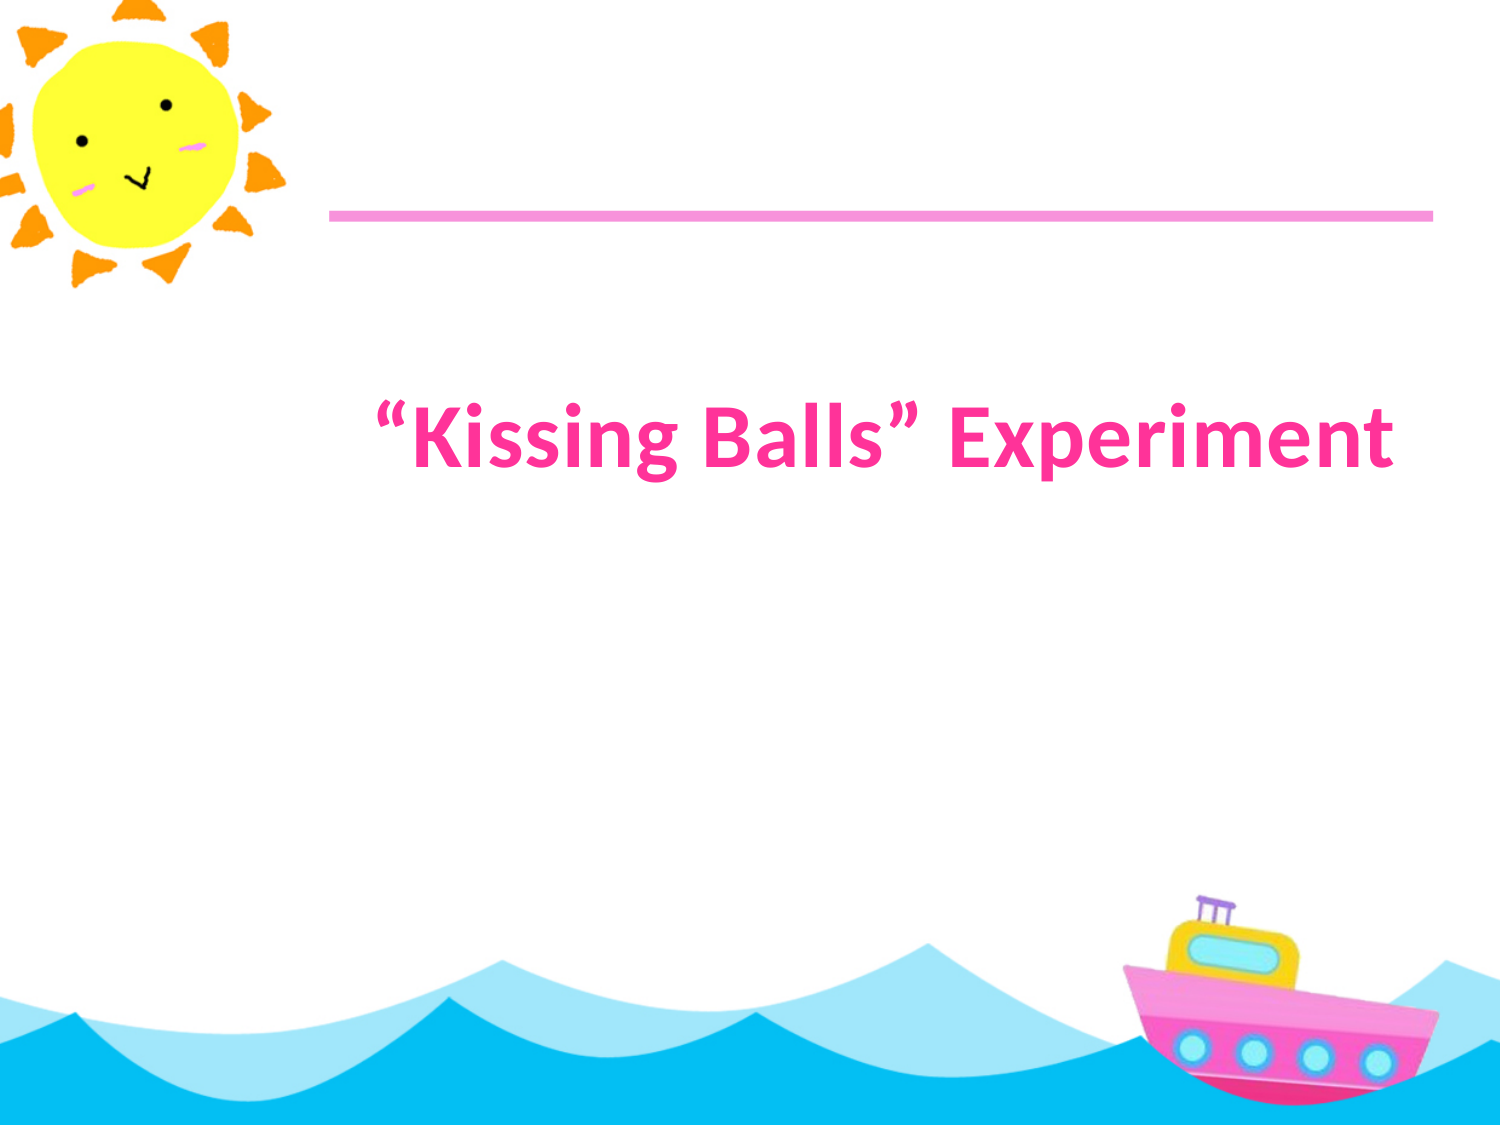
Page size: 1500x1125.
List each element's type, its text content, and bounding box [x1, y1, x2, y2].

picture [0, 0, 1500, 1105]
title “Kissing Balls” Experiment [337, 337, 1413, 525]
